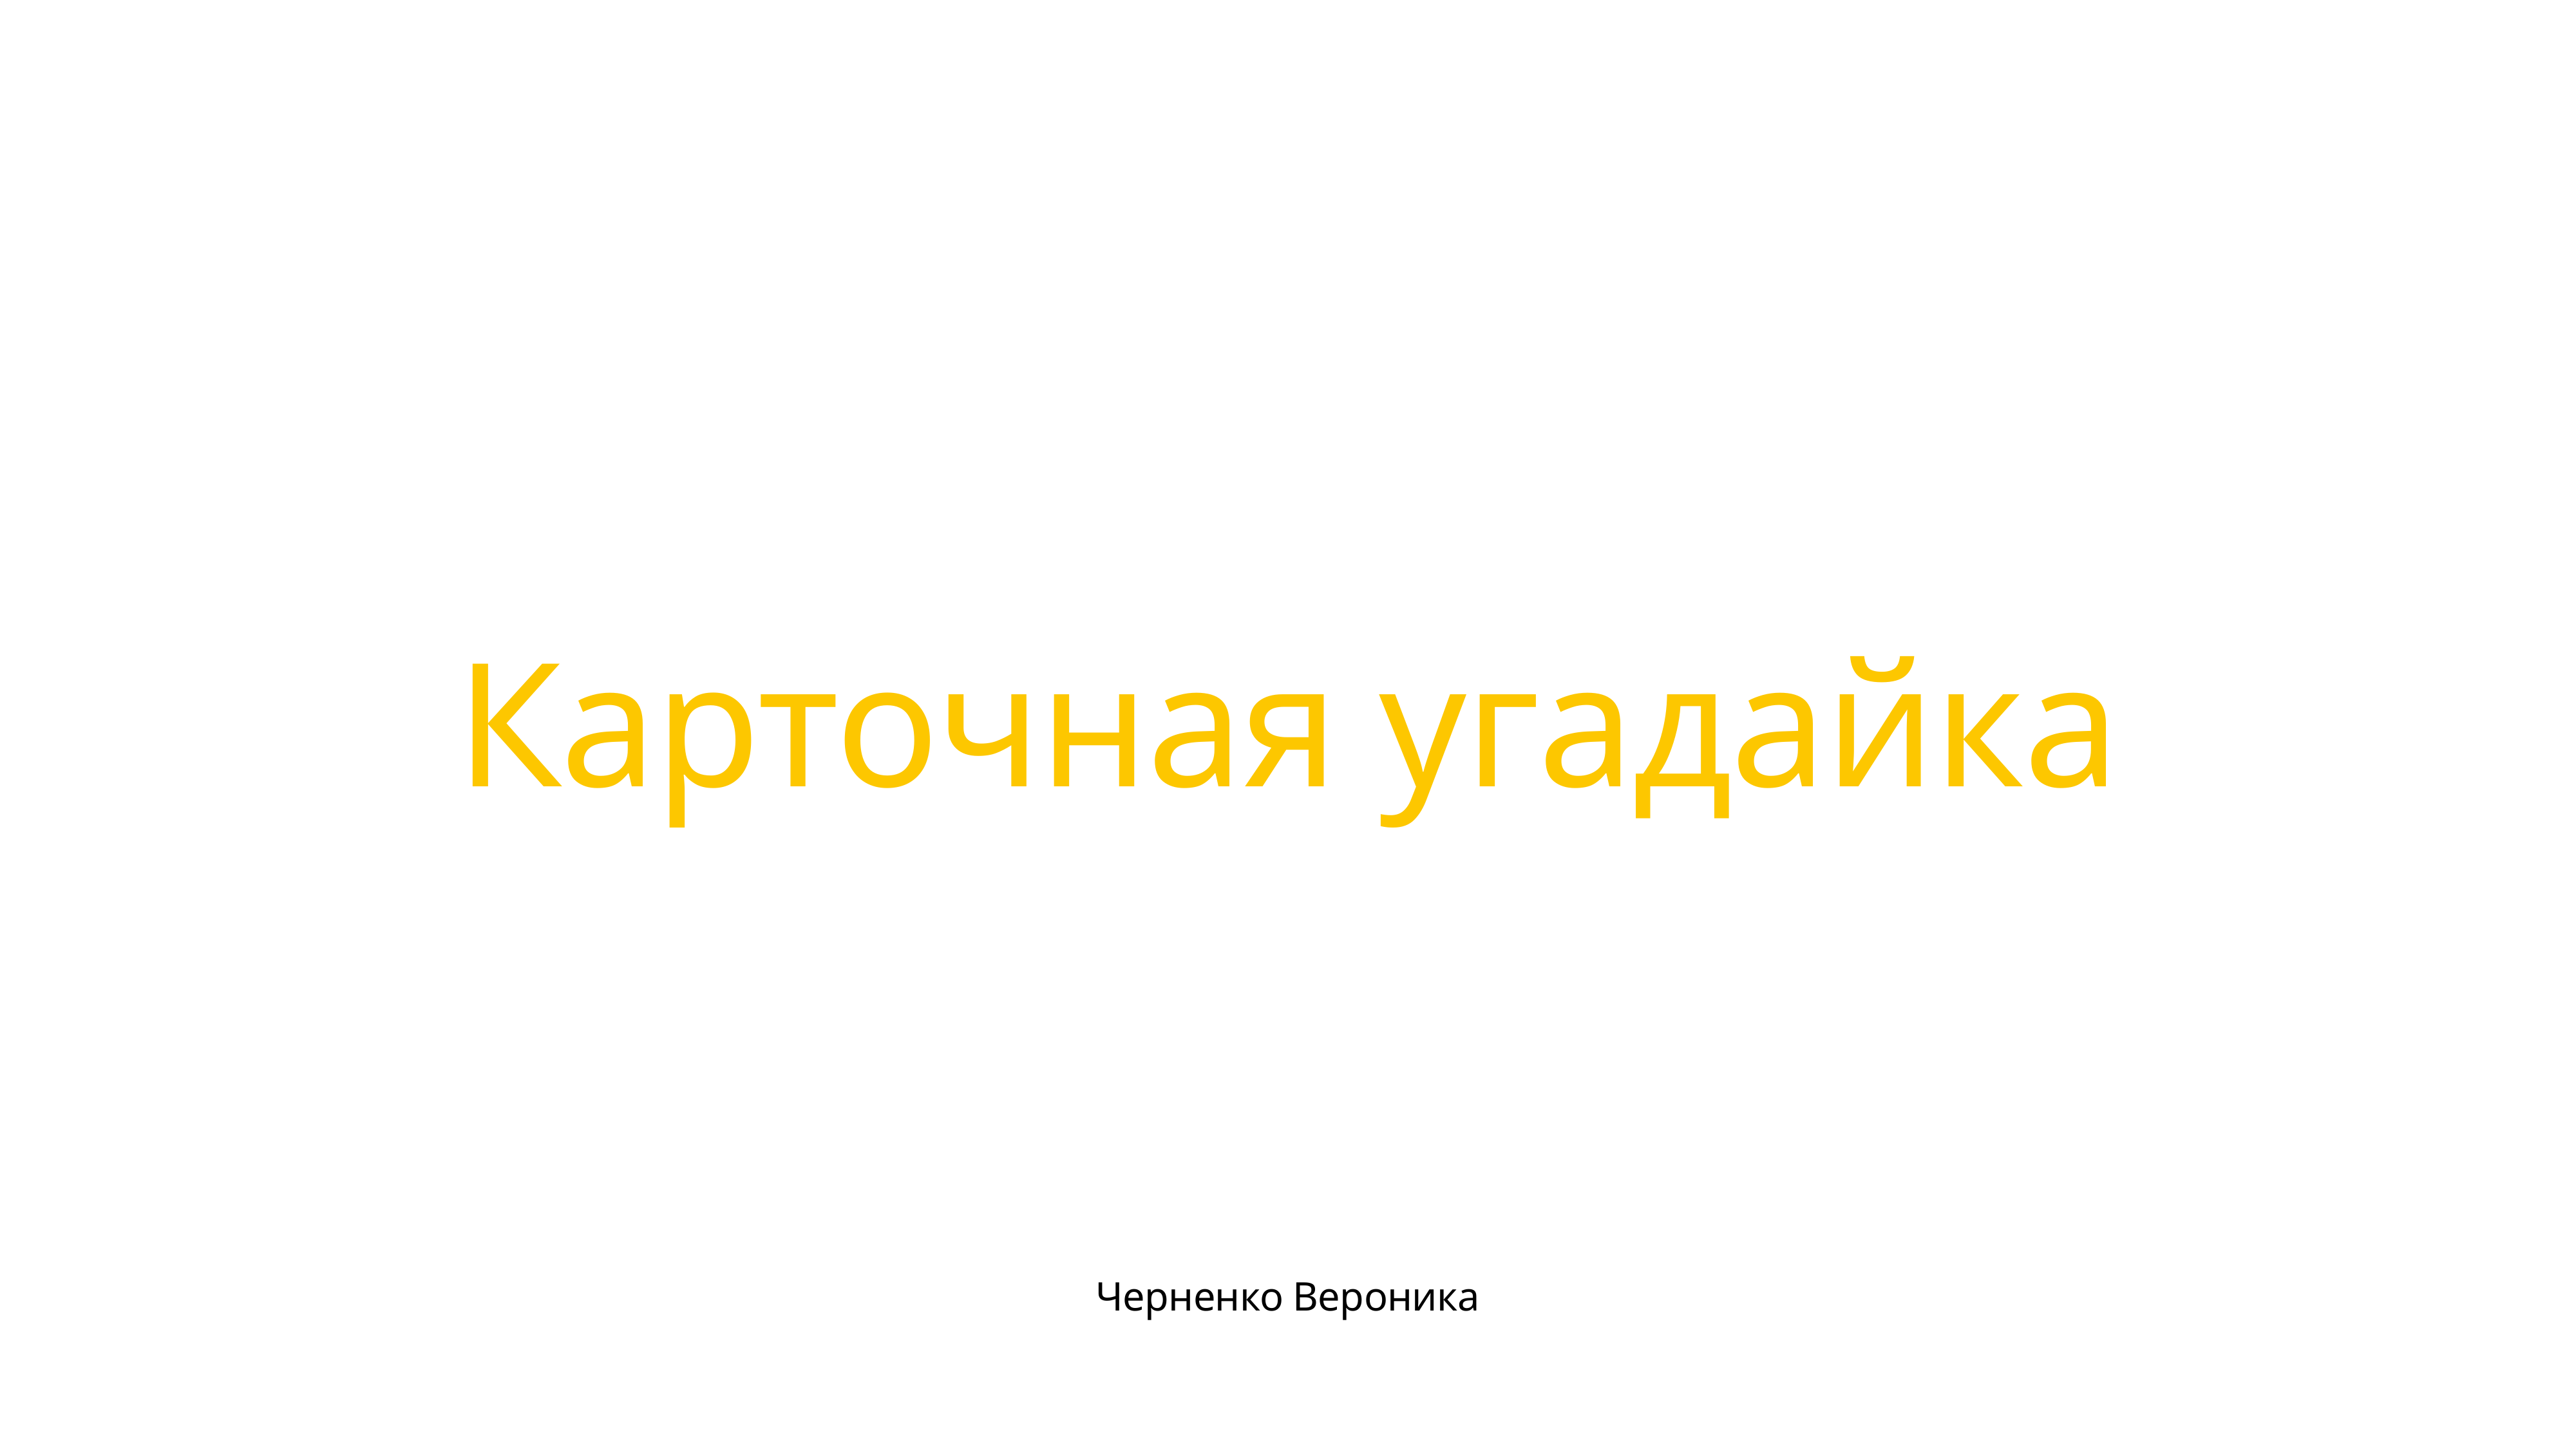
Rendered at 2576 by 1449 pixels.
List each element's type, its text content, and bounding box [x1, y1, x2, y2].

title Карточная угадайка [128, 374, 2448, 826]
list Черненко Вероника [128, 1265, 2448, 1331]
